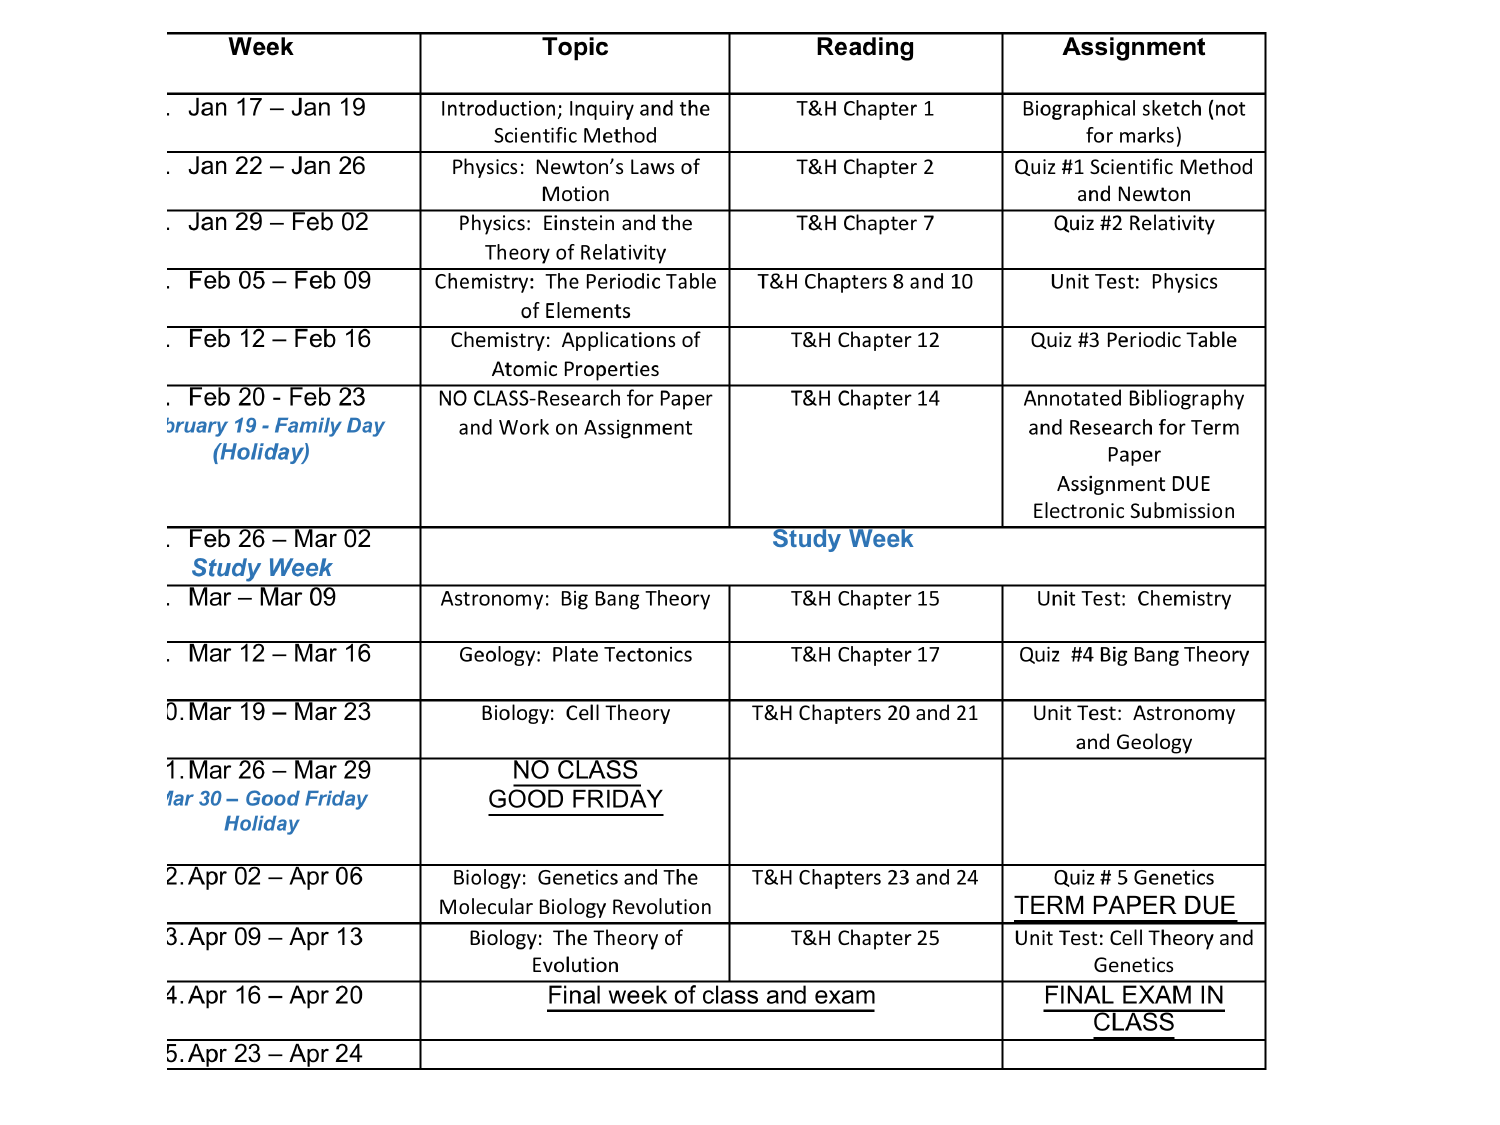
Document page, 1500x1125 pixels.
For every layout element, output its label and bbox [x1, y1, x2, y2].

picture [167, 32, 1333, 1098]
